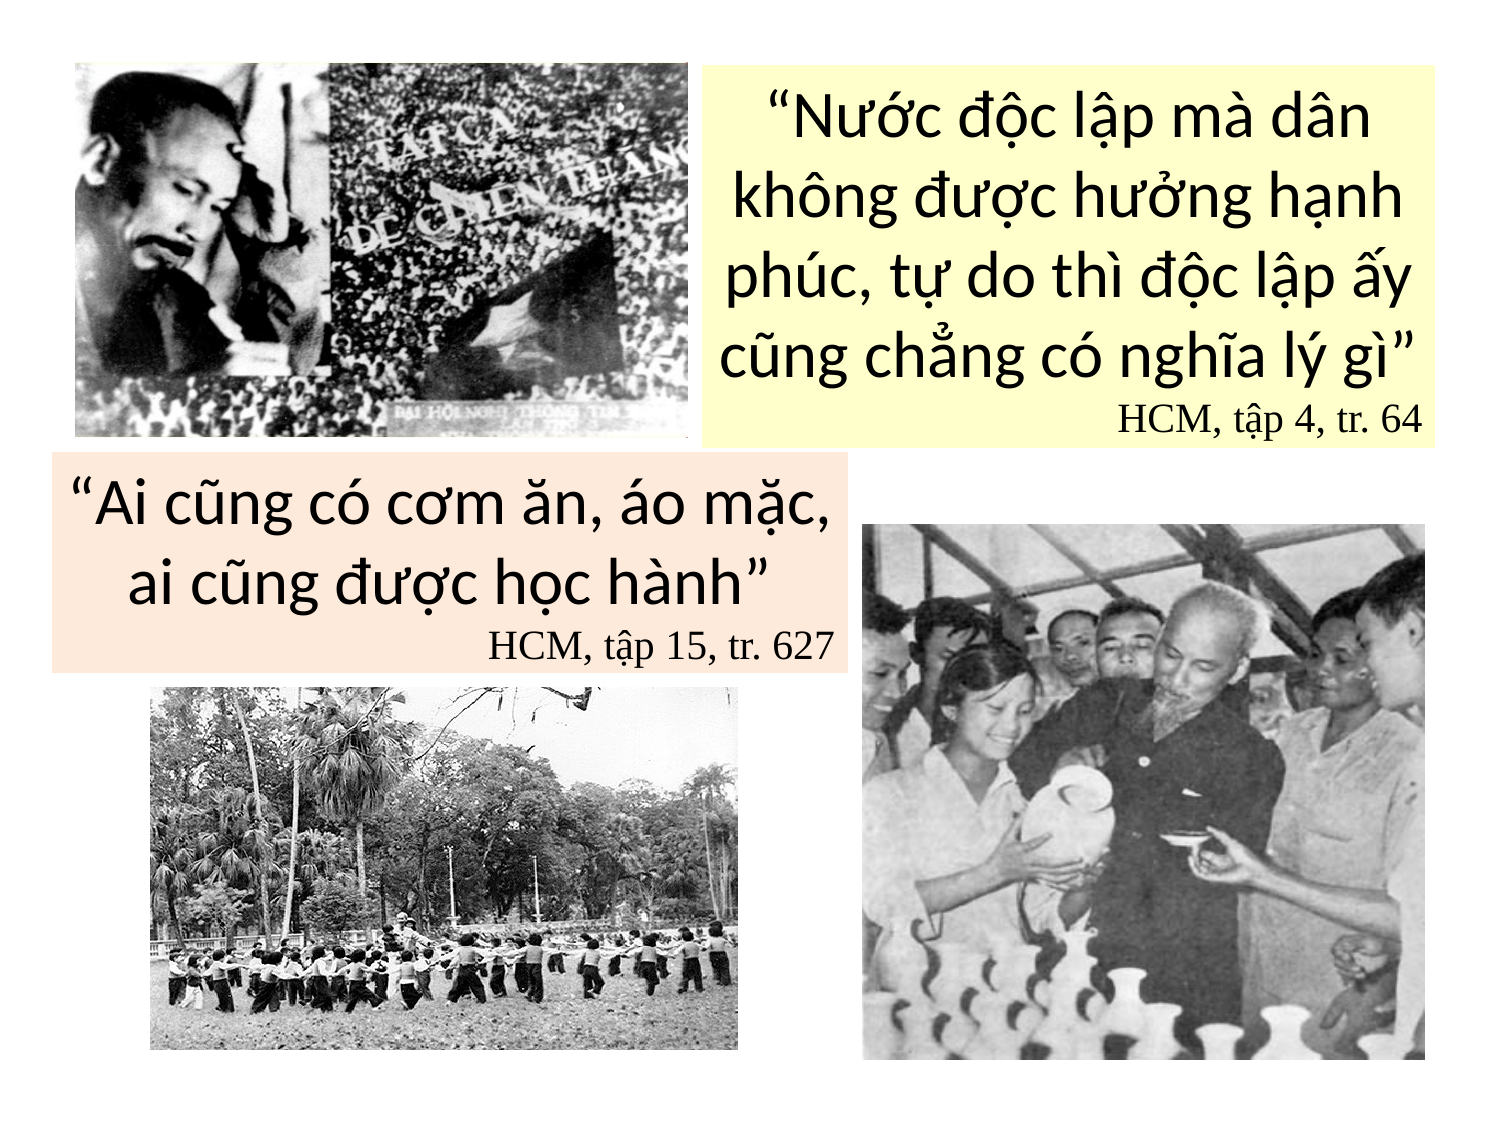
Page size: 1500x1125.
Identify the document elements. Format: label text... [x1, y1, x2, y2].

picture [149, 687, 738, 1051]
picture [862, 524, 1426, 1060]
text_box “Ai cũng có cơm ăn, áo mặc, ai cũng được học hành” HCM, tập 15, tr. 627 [48, 448, 852, 677]
picture [74, 62, 688, 438]
text_box “Nước độc lập mà dân không được hưởng hạnh phúc, tự do thì độc lập ấy cũng chẳng có nghĩa lý gì” HCM, tập 4, tr. 64 [698, 60, 1439, 452]
